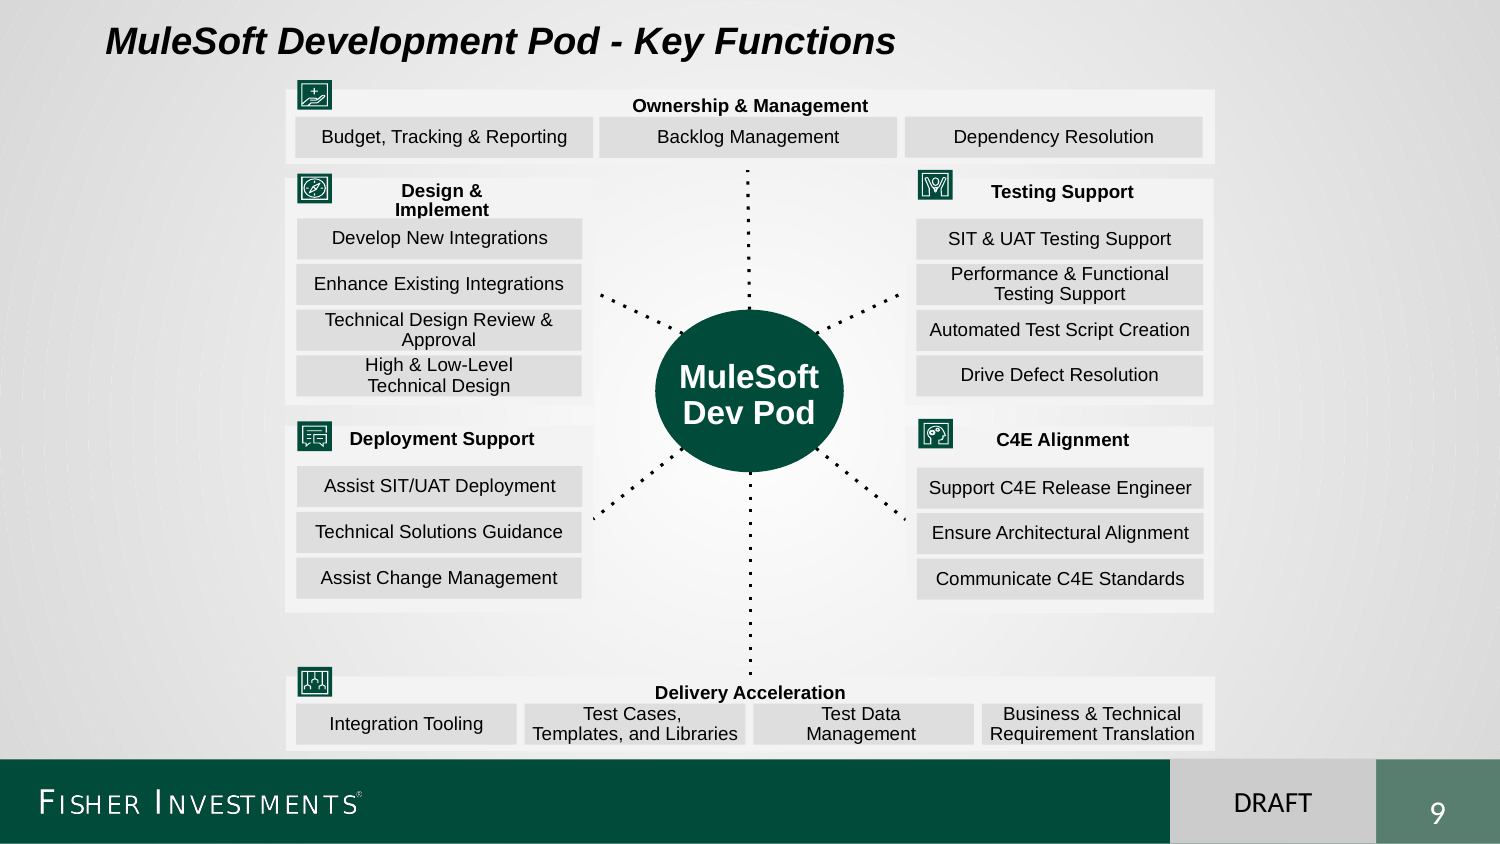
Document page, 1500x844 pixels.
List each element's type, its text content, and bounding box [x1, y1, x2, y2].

text_box Enhance Existing Integrations [296, 263, 582, 305]
text_box [297, 80, 332, 110]
text_box [297, 666, 333, 697]
text_box Assist SIT/UAT Deployment [297, 466, 583, 508]
text_box [301, 83, 328, 107]
text_box B5 [744, 309, 753, 314]
text_box Support C4E Release Engineer [916, 467, 1204, 509]
text_box Ensure Architectural Alignment [916, 513, 1204, 555]
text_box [815, 448, 906, 520]
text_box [815, 291, 906, 334]
text_box Develop New Integrations [297, 218, 583, 260]
text_box Automated Test Script Creation [916, 309, 1204, 351]
text_box C4E Alignment [905, 426, 1214, 614]
text_box Performance & Functional Testing Support [916, 264, 1204, 306]
text_box [297, 421, 332, 452]
text_box Integration Tooling [296, 703, 517, 745]
text_box MuleSoft Dev Pod [672, 360, 827, 435]
text_box Ownership & Management [285, 89, 1215, 164]
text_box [923, 422, 949, 445]
text_box Technical Solutions Guidance [296, 511, 582, 553]
text_box Backlog Management [599, 116, 898, 158]
text_box Budget, Tracking & Reporting [295, 116, 594, 158]
text_box [297, 173, 332, 180]
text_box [921, 172, 949, 197]
text_box Assist Change Management [296, 557, 582, 599]
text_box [592, 291, 684, 334]
text_box Test Cases, Templates, and Libraries [524, 703, 746, 745]
text_box Test Data Management [753, 703, 974, 745]
text_box Communicate C4E Standards [916, 558, 1204, 600]
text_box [592, 448, 684, 520]
text_box MuleSoft Development Pod - Key Functions [90, 6, 1500, 73]
text_box Technical Design Review & Approval [296, 309, 582, 351]
text_box [917, 169, 953, 181]
text_box High & Low-Level Technical Design [296, 355, 582, 397]
text_box Business & Technical Requirement Translation [981, 703, 1203, 745]
picture [37, 786, 362, 826]
text_box Deployment Support [284, 425, 594, 613]
text_box Delivery Acceleration [285, 676, 1216, 751]
text_box DRAFT [1170, 758, 1377, 844]
text_box [302, 425, 327, 448]
text_box [301, 670, 329, 695]
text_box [300, 176, 329, 201]
text_box Design & Implement [284, 177, 594, 406]
text_box SIT & UAT Testing Support [916, 218, 1204, 260]
text_box Testing Support [905, 178, 1214, 405]
text_box Drive Defect Resolution [916, 355, 1204, 397]
text_box [918, 418, 953, 432]
text_box Dependency Resolution [904, 116, 1203, 158]
text_box [655, 309, 844, 473]
